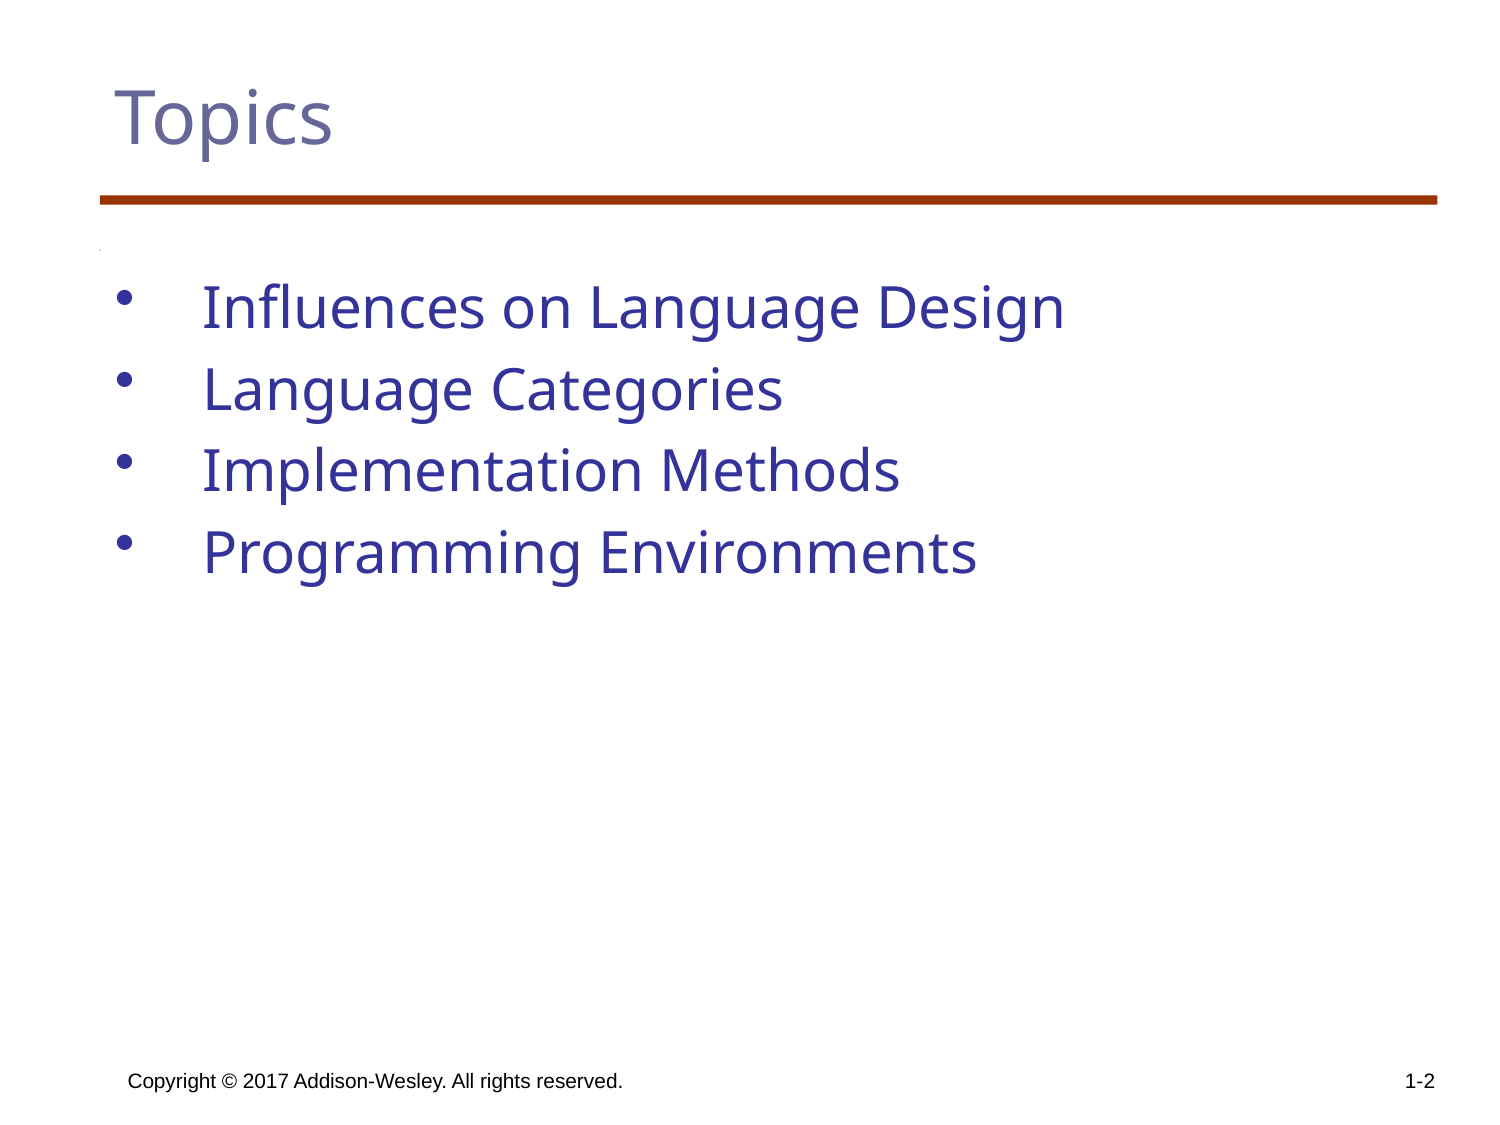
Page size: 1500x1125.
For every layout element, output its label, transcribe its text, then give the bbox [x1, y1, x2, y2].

footer Copyright © 2017 Addison-Wesley. All rights reserved. [112, 1024, 801, 1101]
slide_number 1-2 [1137, 1024, 1451, 1101]
list Influences on Language Design Language Categories Implementation Methods Programming Environments [99, 262, 1438, 1013]
title Topics [99, 62, 1438, 250]
